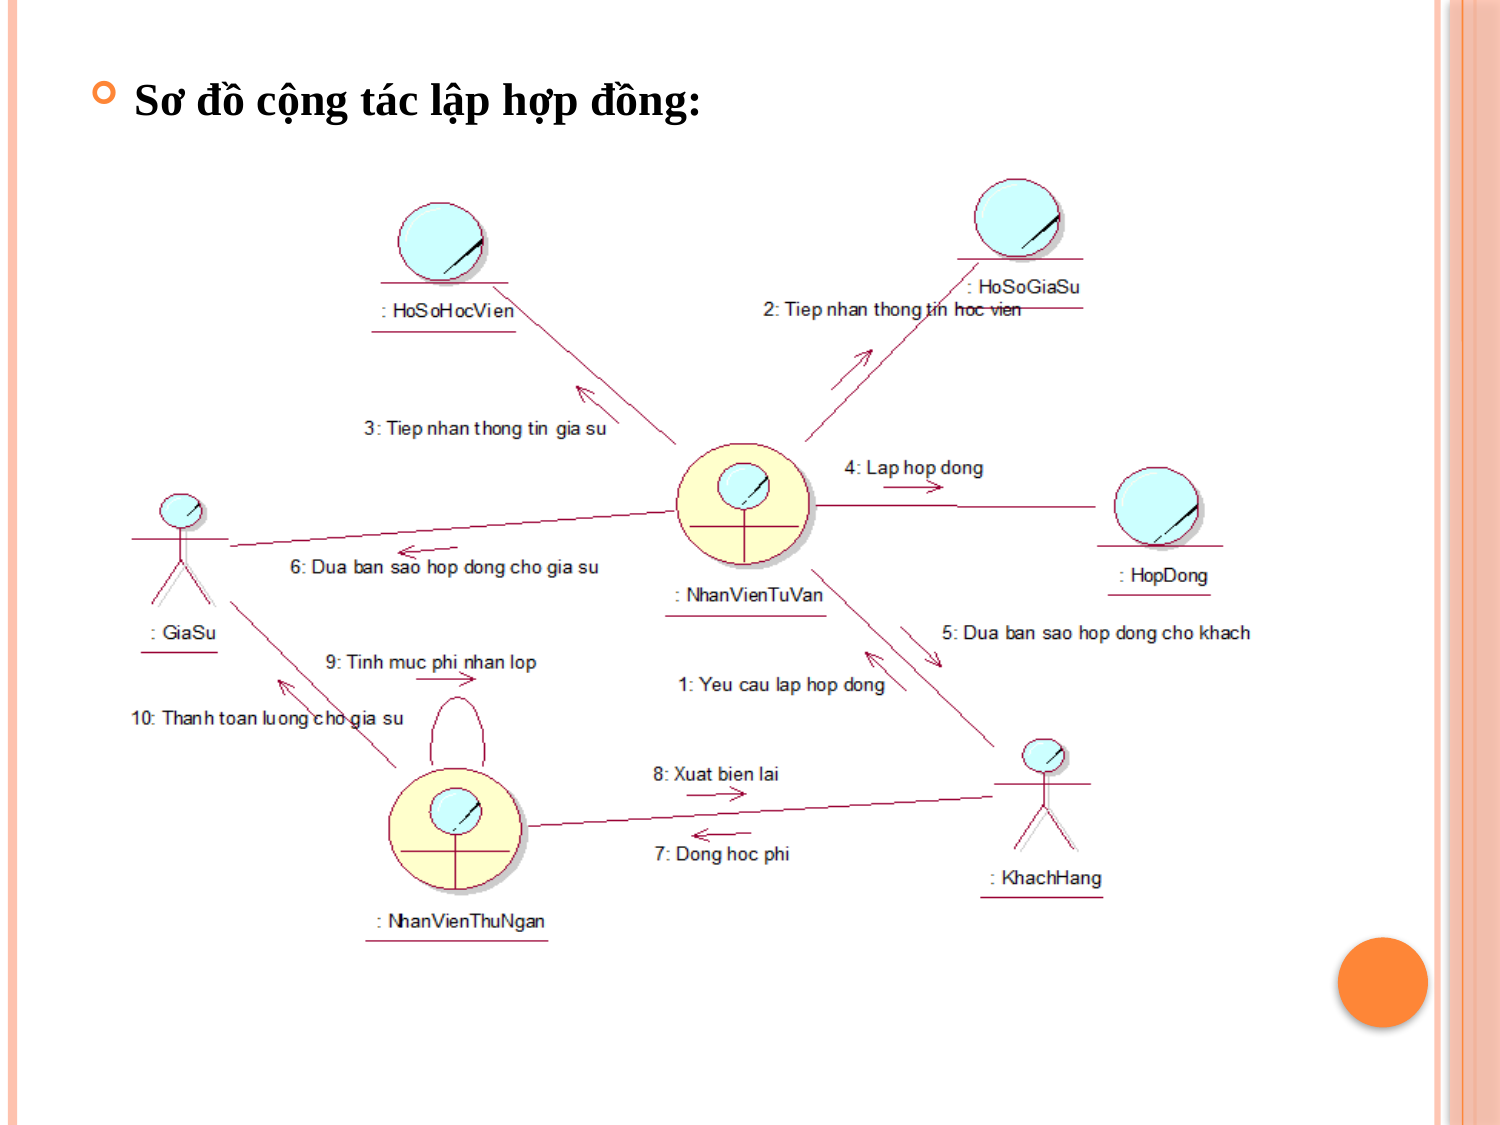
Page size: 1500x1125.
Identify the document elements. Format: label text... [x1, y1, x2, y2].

picture [111, 161, 1288, 988]
list Sơ đồ cộng tác lập hợp đồng: [75, 62, 1300, 1062]
